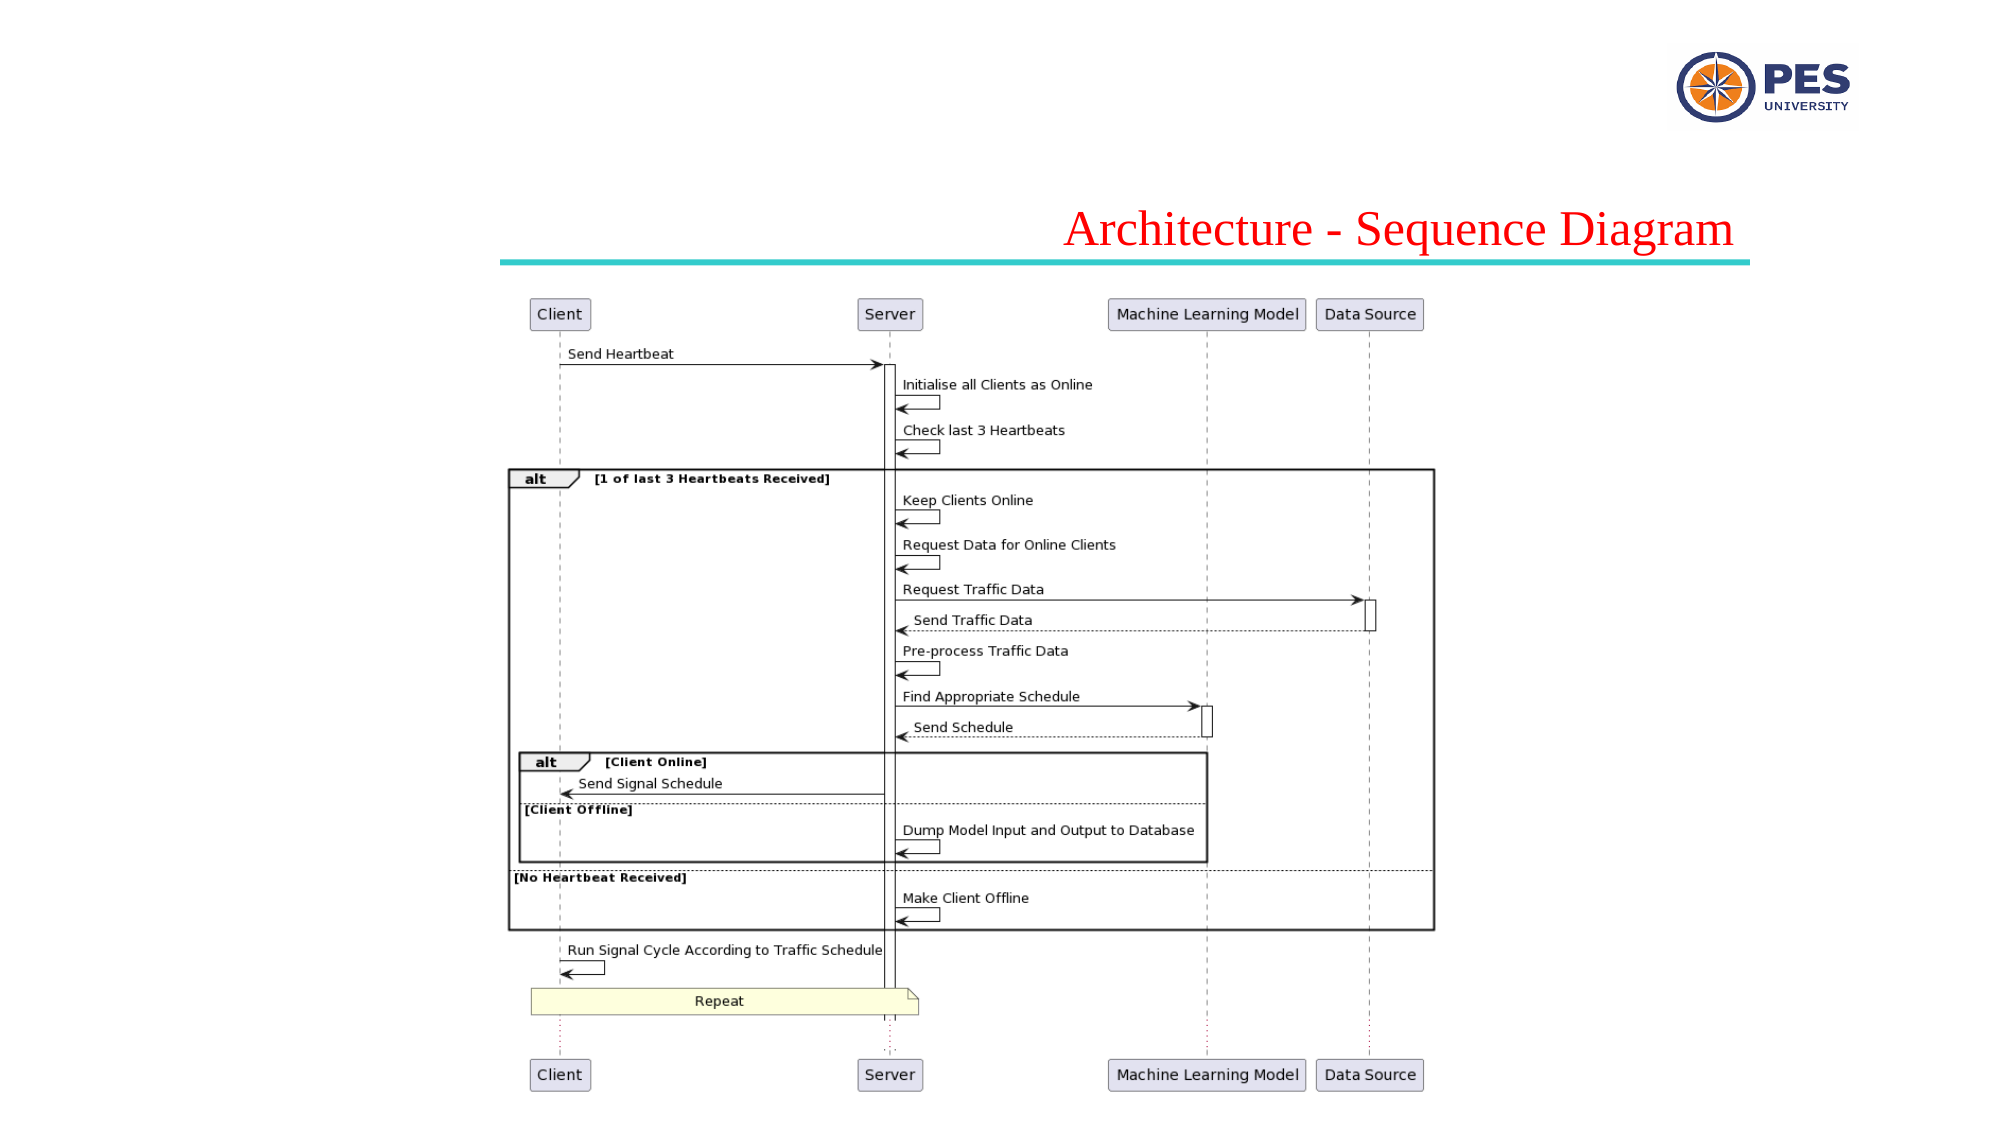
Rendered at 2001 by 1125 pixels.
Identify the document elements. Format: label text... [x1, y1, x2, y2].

picture [1667, 43, 1859, 131]
text_box Architecture - Sequence Diagram [474, 187, 1750, 264]
picture [498, 293, 1440, 1096]
